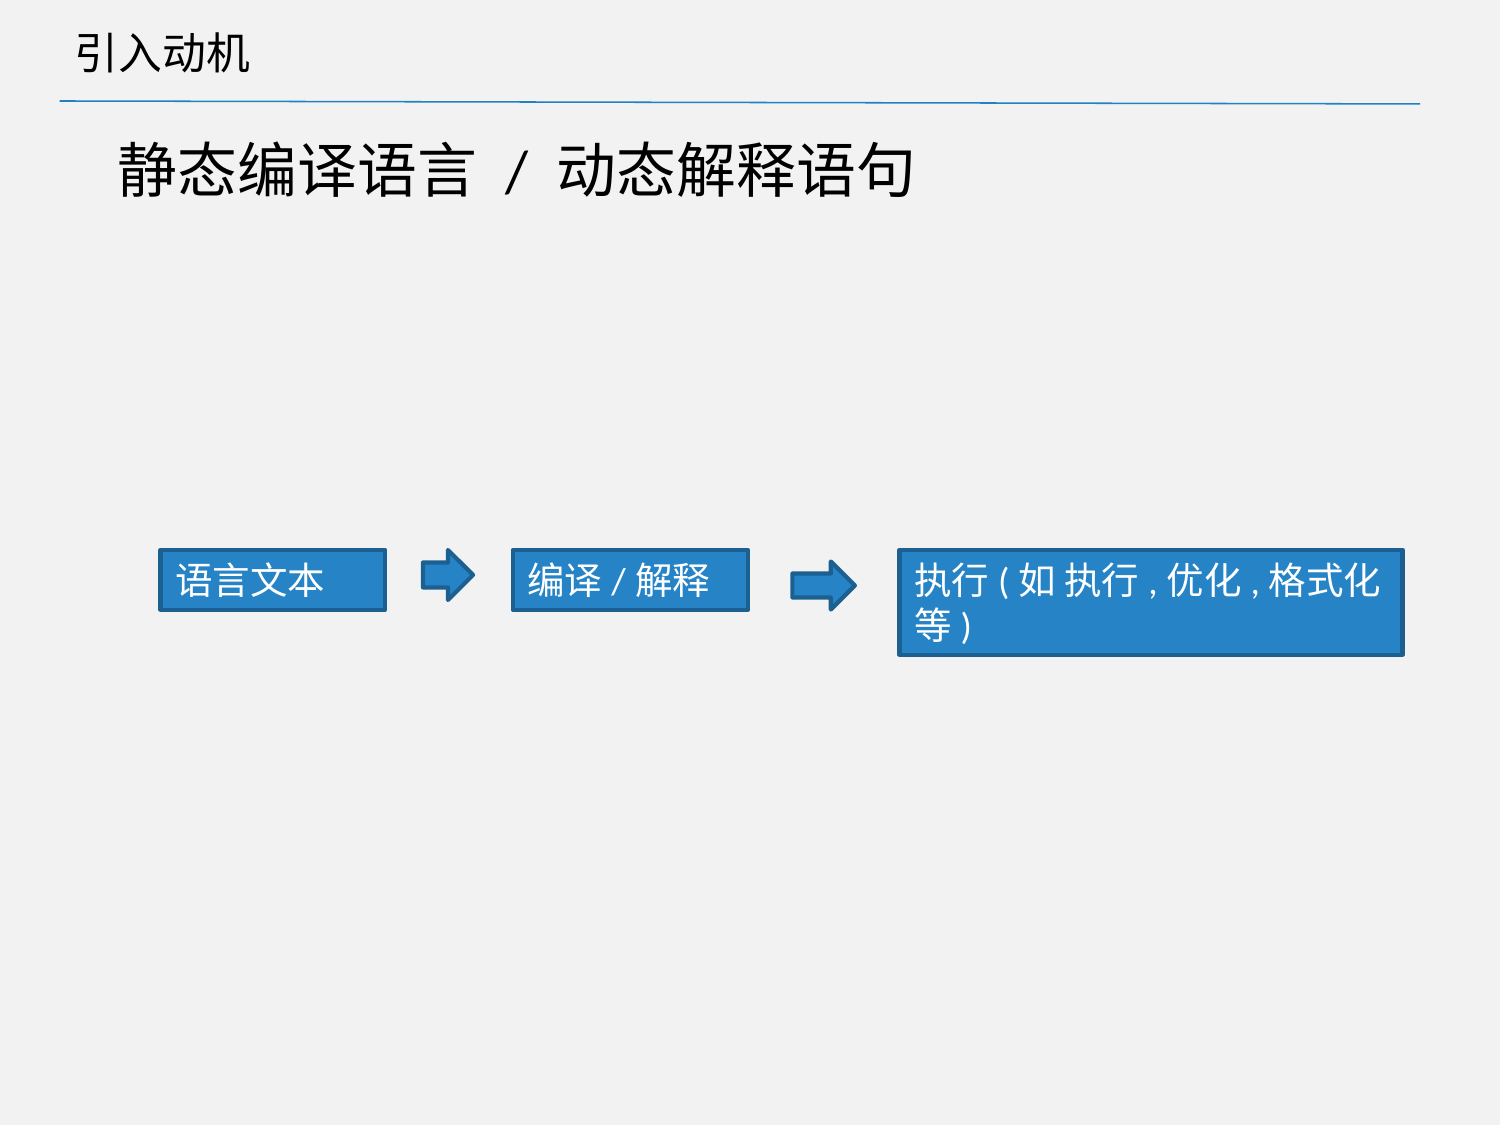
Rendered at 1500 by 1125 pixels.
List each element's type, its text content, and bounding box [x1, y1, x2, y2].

title 引入动机 [59, 12, 1354, 93]
text_box [420, 548, 476, 602]
text_box 执行(如 执行,优化,格式化等) [897, 548, 1405, 657]
list 静态编译语言 / 动态解释语句 [102, 125, 1397, 839]
text_box 语言文本 [158, 548, 387, 612]
text_box 编译/解释 [511, 548, 750, 612]
text_box [790, 559, 857, 612]
